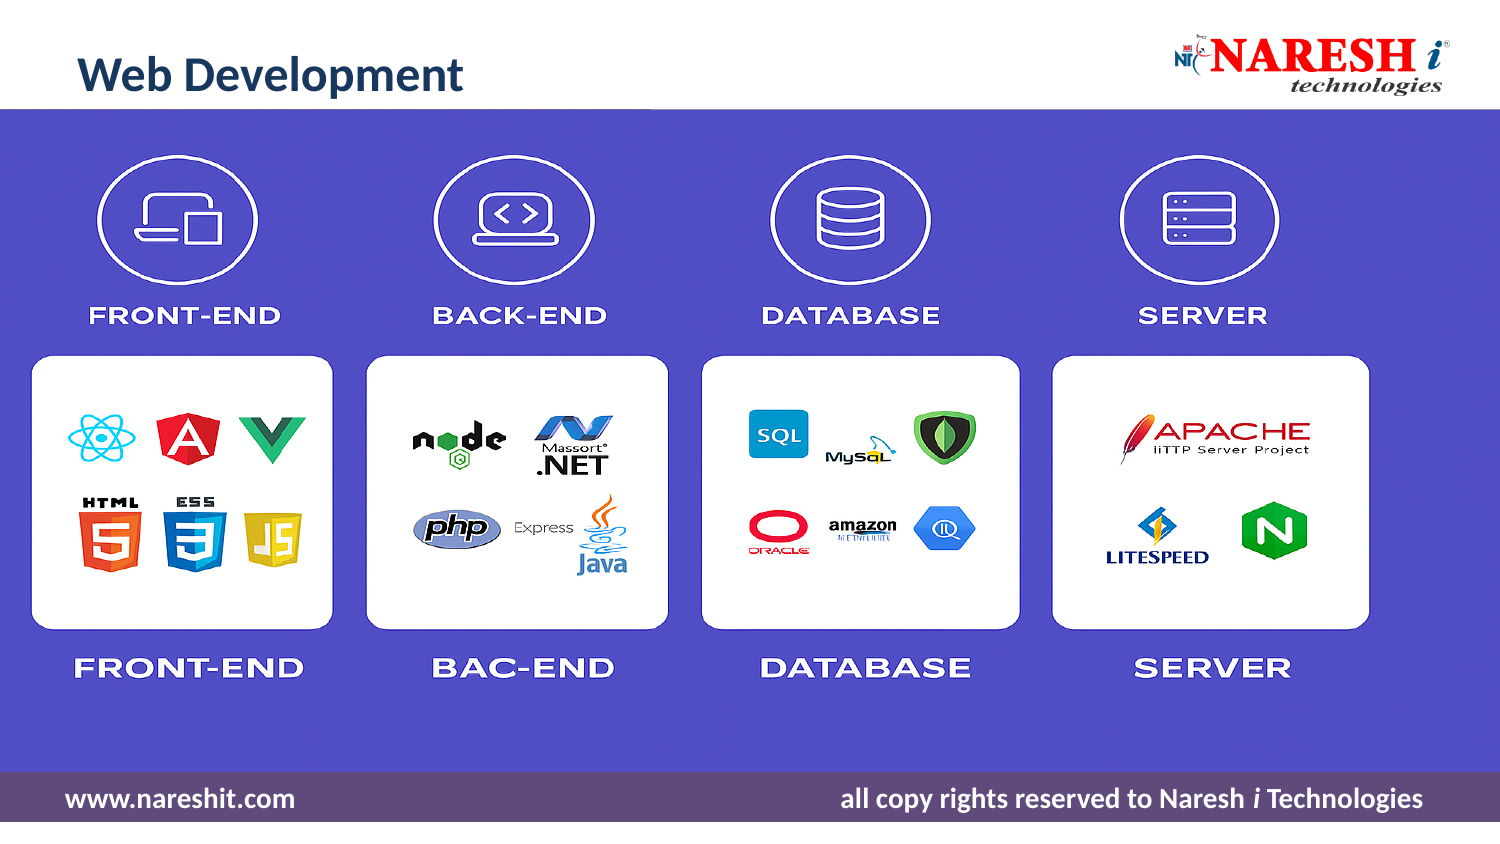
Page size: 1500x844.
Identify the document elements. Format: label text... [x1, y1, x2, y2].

picture [1174, 34, 1451, 96]
text_box [0, 110, 1500, 772]
text_box www.nareshit.com all copy rights reserved to Naresh i Technologies [49, 772, 1488, 822]
text_box Web Development [62, 34, 513, 110]
text_box [0, 772, 1500, 824]
